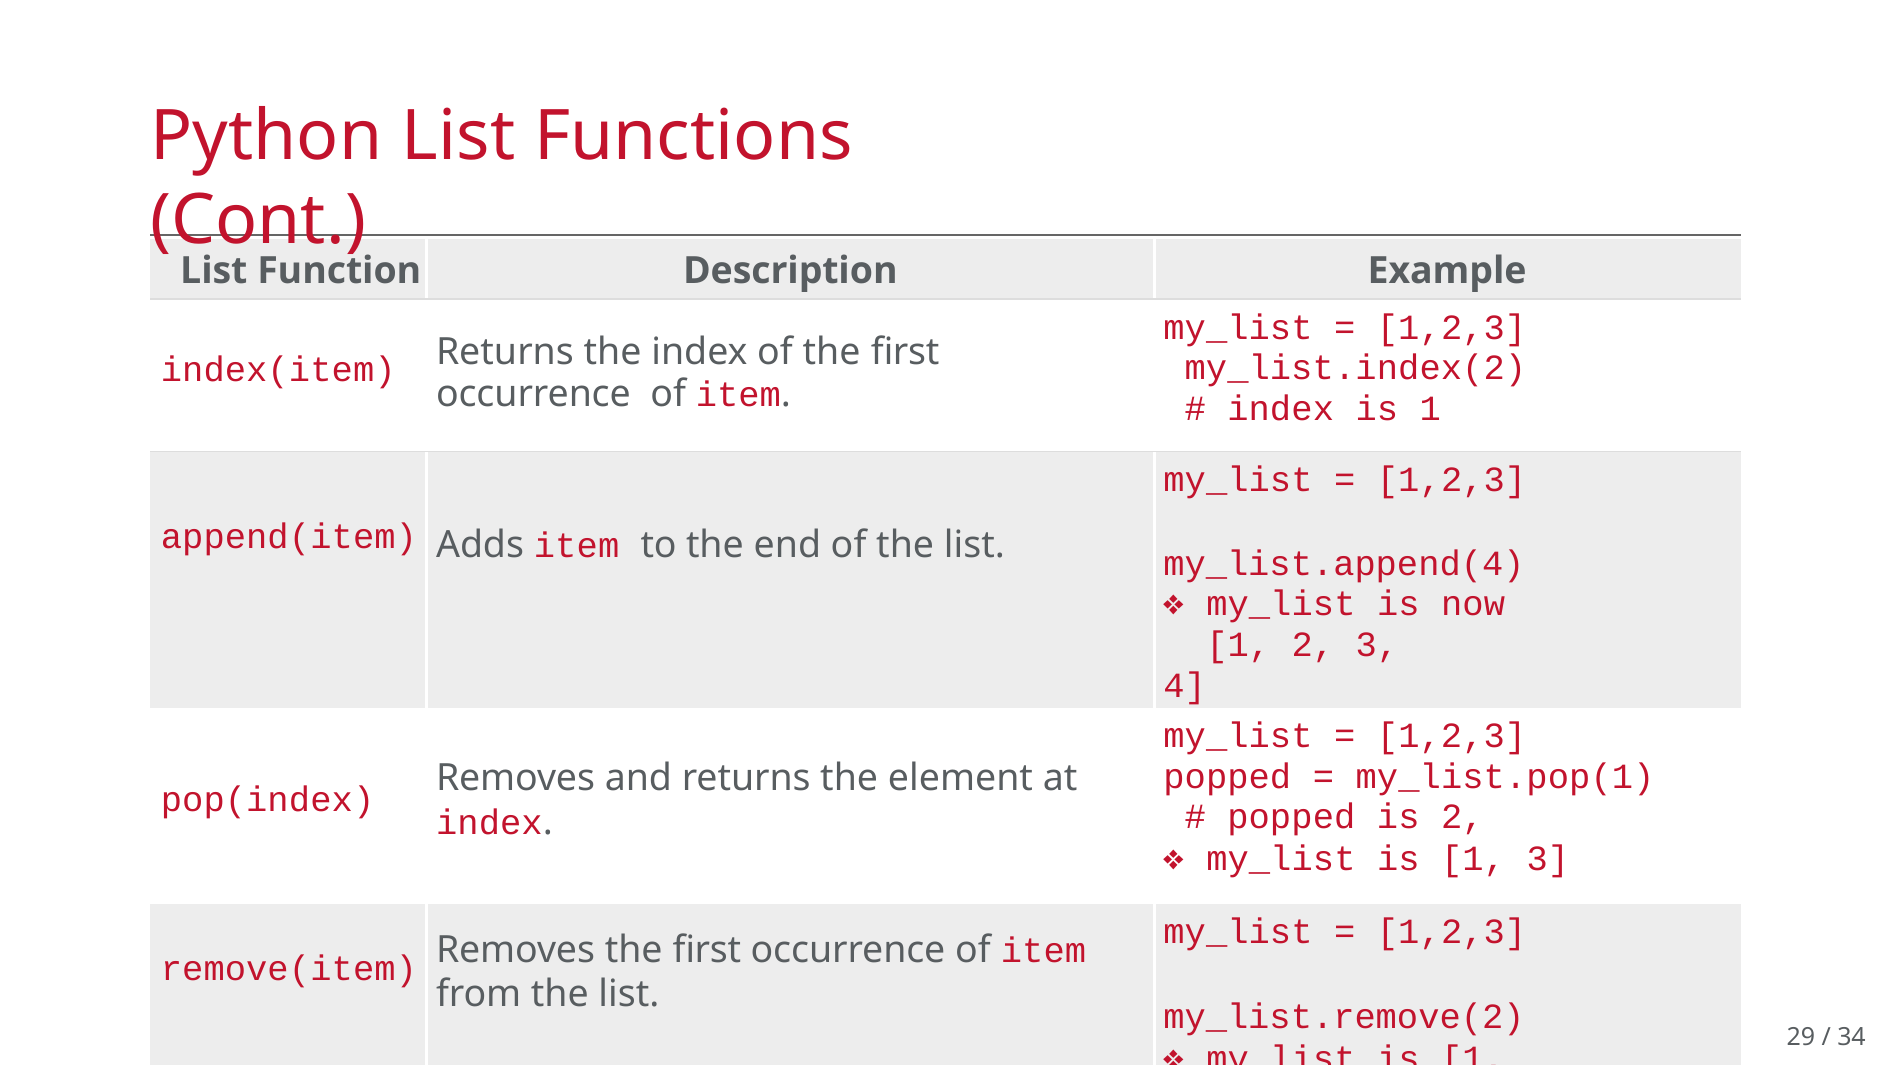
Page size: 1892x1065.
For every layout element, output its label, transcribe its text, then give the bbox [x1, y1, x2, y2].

table_cell my_list = [1,2,3] my_list.remove(2) my_list is [1, 3] [1156, 904, 1741, 1065]
table_cell index(item) [150, 300, 425, 451]
table_cell Removes the first occurrence of item from the list. [428, 904, 1153, 1065]
table_header Example [1156, 239, 1741, 298]
table_header Description [428, 239, 1153, 298]
table_cell my_list = [1,2,3] my_list.index(2) # index is 1 [1156, 300, 1741, 451]
table_cell Returns the index of the first occurrence of item. [428, 300, 1153, 451]
table_cell Removes and returns the element at index. [428, 708, 1153, 904]
table_cell remove(item) [150, 904, 425, 1065]
table_cell Adds item to the end of the list. [428, 452, 1153, 708]
title Python List Functions (Cont.) [147, 86, 961, 268]
table_header List Function [150, 268, 425, 298]
text_box 29 / 34 [1784, 1018, 1868, 1051]
table_cell pop(index) [150, 708, 425, 904]
table_cell append(item) [150, 452, 425, 708]
table_cell my_list = [1,2,3] popped = my_list.pop(1) # popped is 2, my_list is [1, 3] [1156, 708, 1741, 904]
table_cell my_list = [1,2,3] my_list.append(4) my_list is now [1, 2, 3, 4] [1156, 452, 1741, 708]
